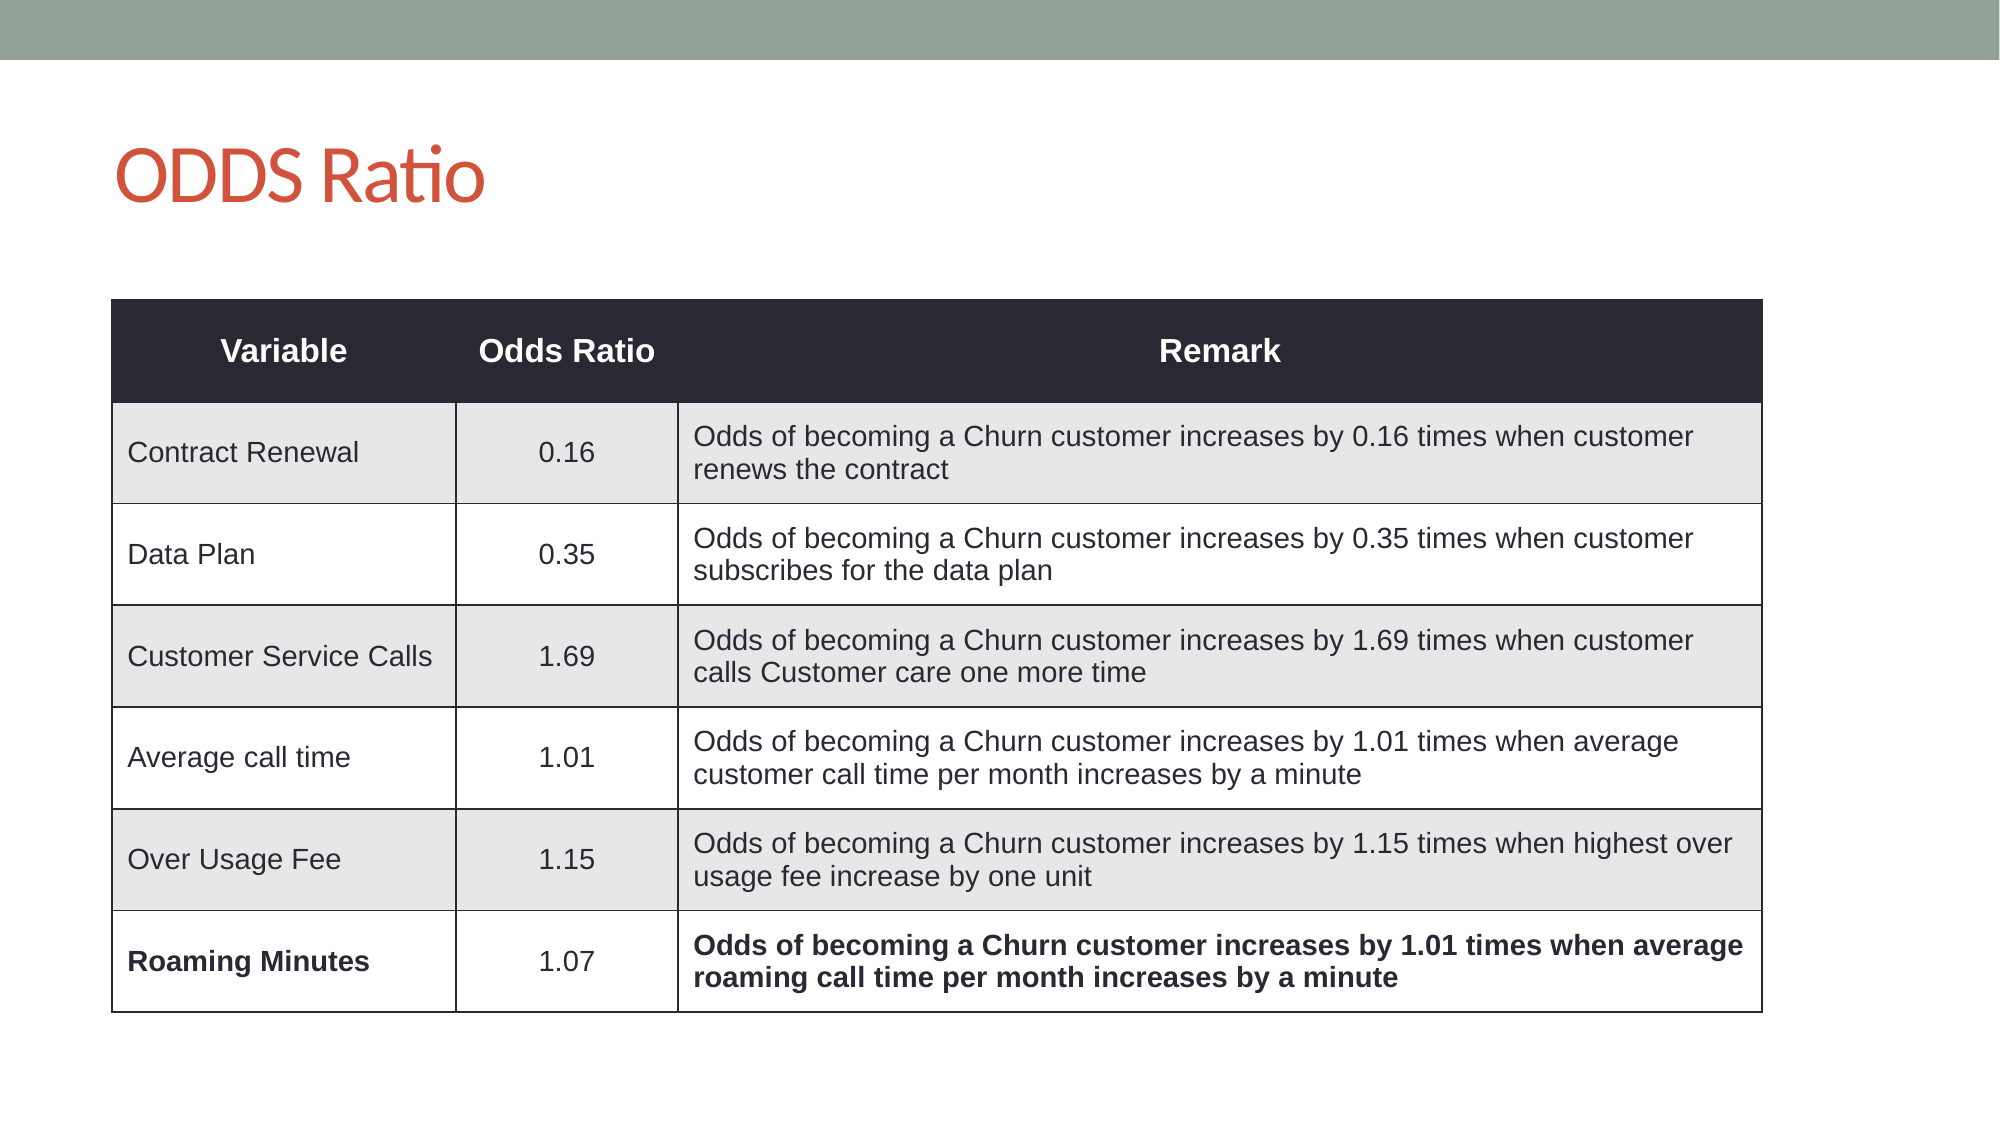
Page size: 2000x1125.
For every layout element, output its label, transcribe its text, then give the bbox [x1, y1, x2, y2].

table_cell Odds of becoming a Churn customer increases by 1.01 times when average customer call time per month increases by a minute [679, 708, 1761, 808]
text_box [99, 262, 1900, 1063]
table_header Variable [113, 301, 455, 401]
table_cell Odds of becoming a Churn customer increases by 0.35 times when customer subscribes for the data plan [679, 504, 1761, 604]
title ODDS Ratio [99, 87, 1900, 250]
table_cell Roaming Minutes [113, 911, 455, 1011]
table_cell 0.35 [457, 504, 677, 604]
table_header Odds Ratio [457, 301, 677, 401]
table_cell Contract Renewal [113, 403, 455, 503]
table_cell Odds of becoming a Churn customer increases by 1.15 times when highest over usage fee increase by one unit [679, 810, 1761, 910]
table_cell Odds of becoming a Churn customer increases by 1.01 times when average roaming call time per month increases by a minute [679, 911, 1761, 1011]
table_cell 0.16 [457, 403, 677, 503]
table_cell Over Usage Fee [113, 810, 455, 910]
table_cell 1.07 [457, 911, 677, 1011]
table_cell Data Plan [113, 504, 455, 604]
table_cell 1.15 [457, 810, 677, 910]
table_cell Average call time [113, 708, 455, 808]
table_cell Odds of becoming a Churn customer increases by 0.16 times when customer renews the contract [679, 403, 1761, 503]
table_cell Odds of becoming a Churn customer increases by 1.69 times when customer calls Customer care one more time [679, 606, 1761, 706]
table_cell Customer Service Calls [113, 606, 455, 706]
table_cell 1.69 [457, 606, 677, 706]
table_header Remark [679, 301, 1761, 401]
table_cell 1.01 [457, 708, 677, 808]
